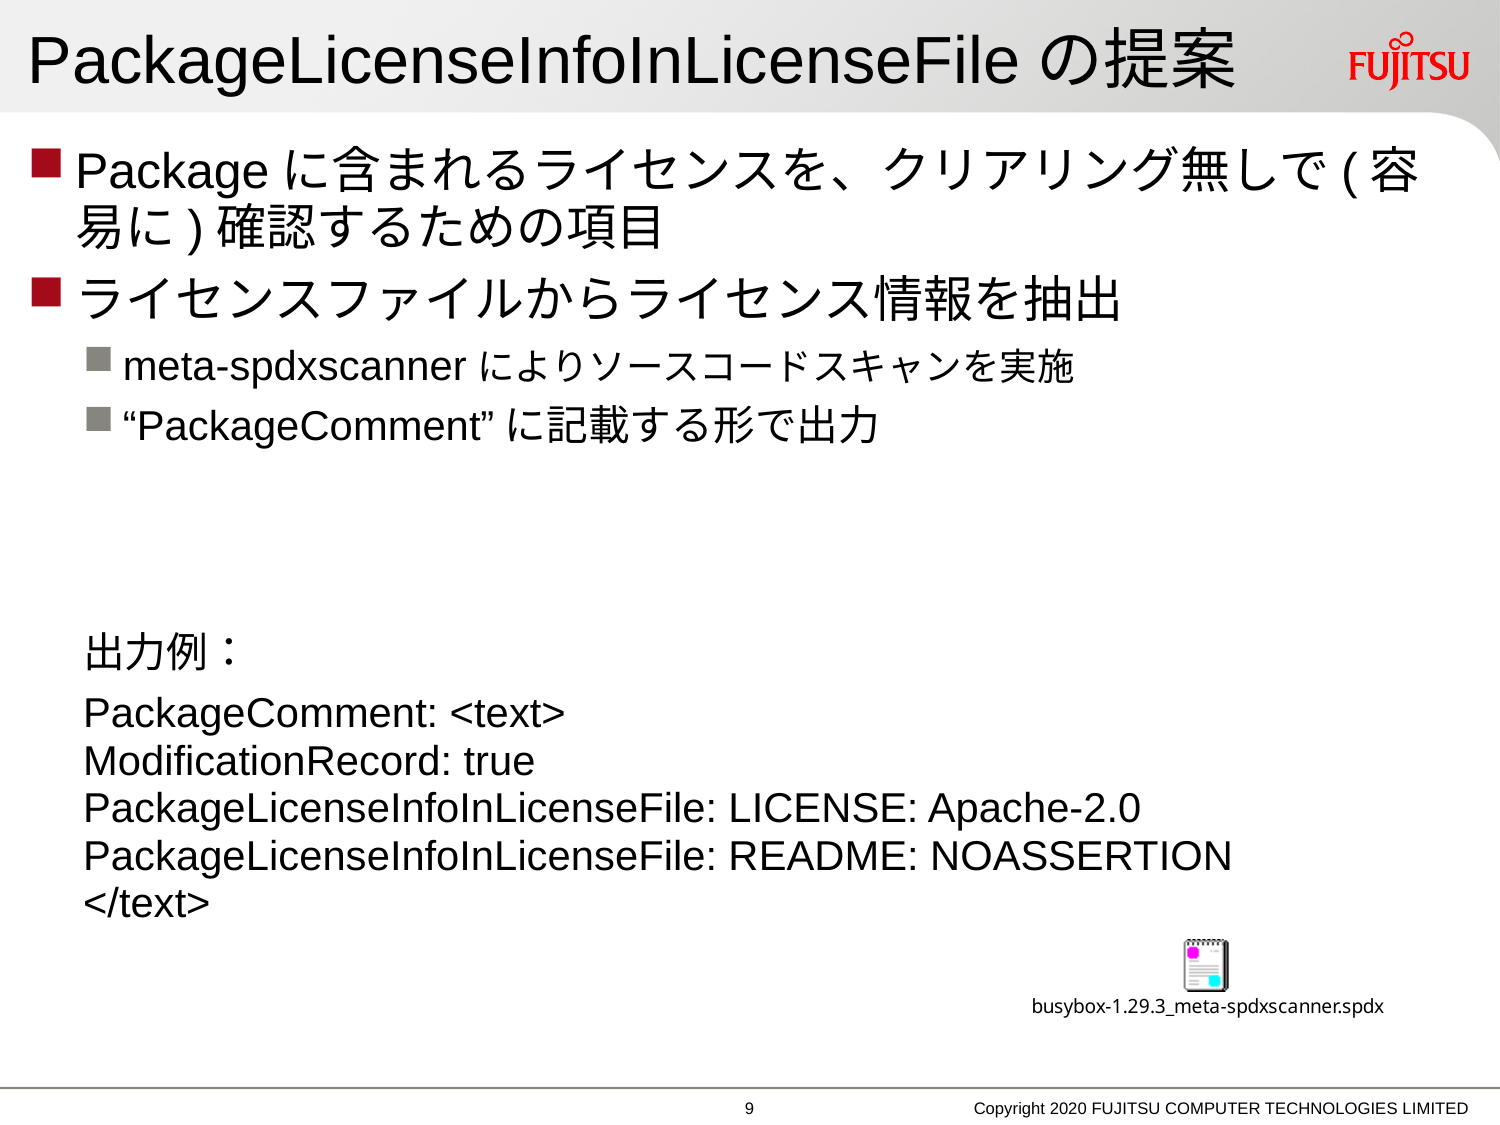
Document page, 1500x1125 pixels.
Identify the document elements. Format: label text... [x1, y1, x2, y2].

picture [0, 0, 1500, 176]
slide_number 8 [705, 1091, 794, 1125]
footer Copyright 2020 FUJITSU COMPUTER TECHNOLOGIES LIMITED [809, 1091, 1470, 1125]
list Packageに含まれるライセンスを、クリアリング無しで(容易に)確認するための項目 ライセンスファイルからライセンス情報を抽出 meta-spdxscannerによりソースコードスキャンを実施 “PackageComment”に記載する形で出力 出力例： PackageComment: <text> ModificationRecord: true PackageLicenseInfoInLicenseFile: LICENSE: Apache-2.0 PackageLicenseInfoInLicenseFile: README: NOASSERTION </text> [27, 142, 1469, 1061]
title PackageLicenseInfoInLicenseFileの提案 [27, 0, 1317, 114]
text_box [997, 938, 1416, 1026]
